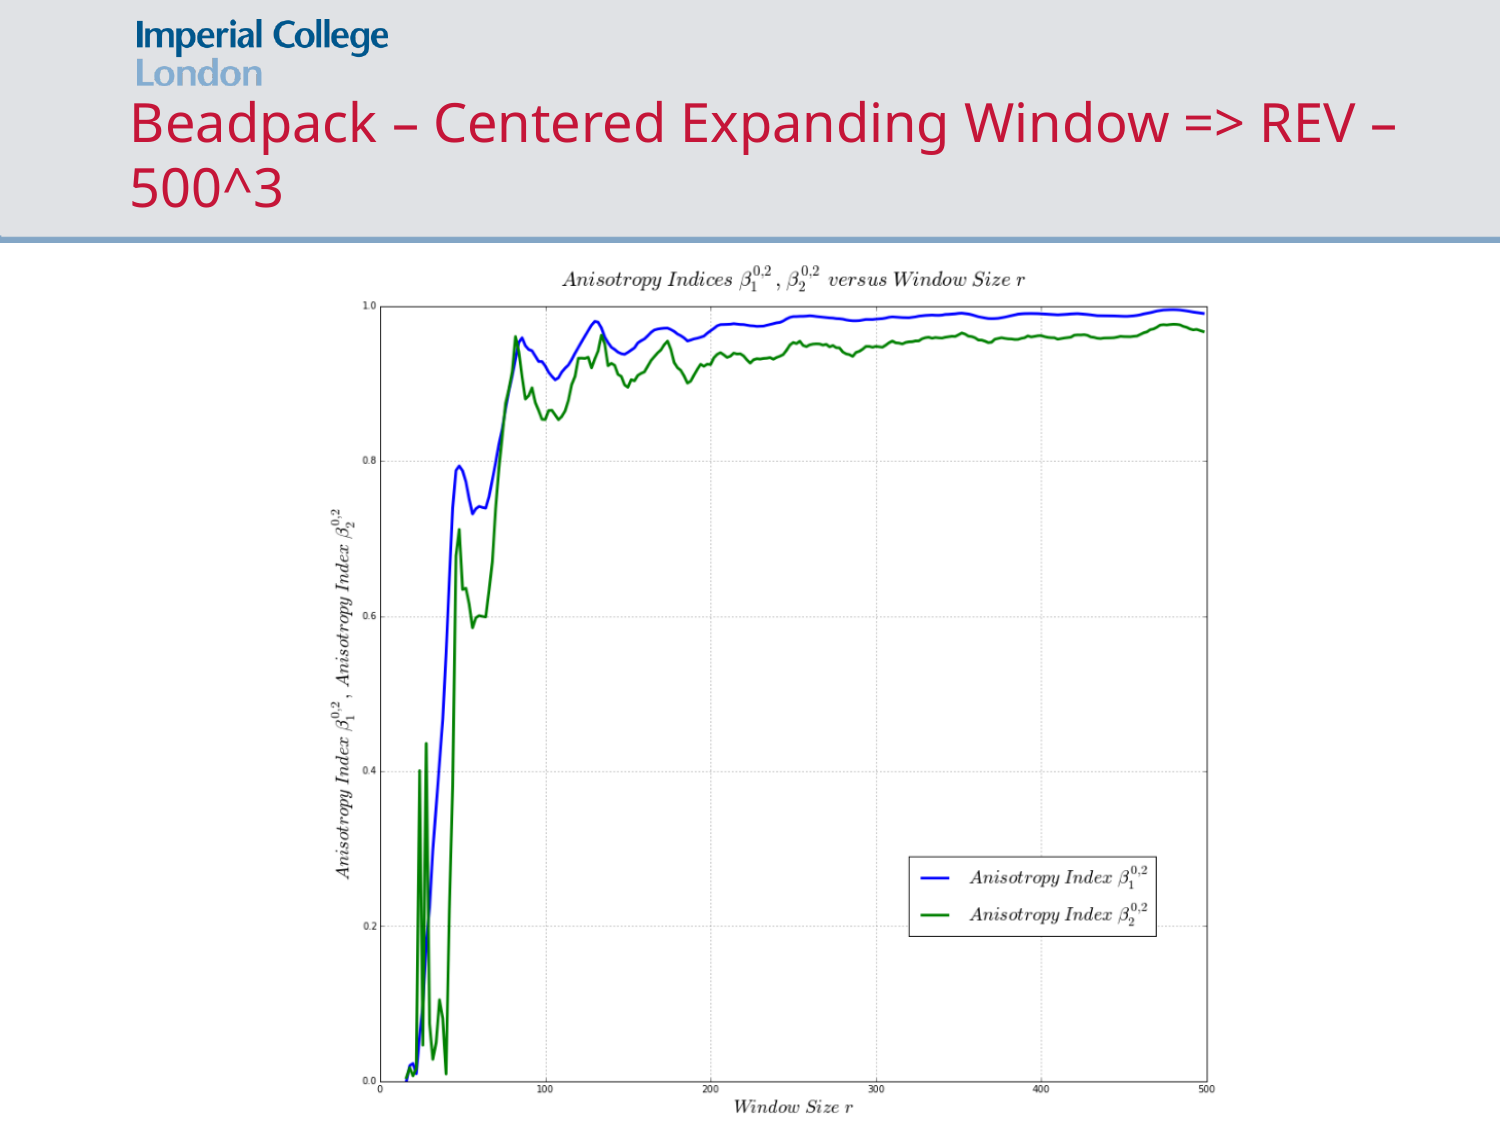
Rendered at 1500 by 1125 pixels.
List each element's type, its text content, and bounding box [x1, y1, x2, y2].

picture [0, 0, 1500, 243]
title Beadpack – Centered Expanding Window => REV – 500^3 [129, 113, 1412, 219]
picture [305, 253, 1236, 1120]
